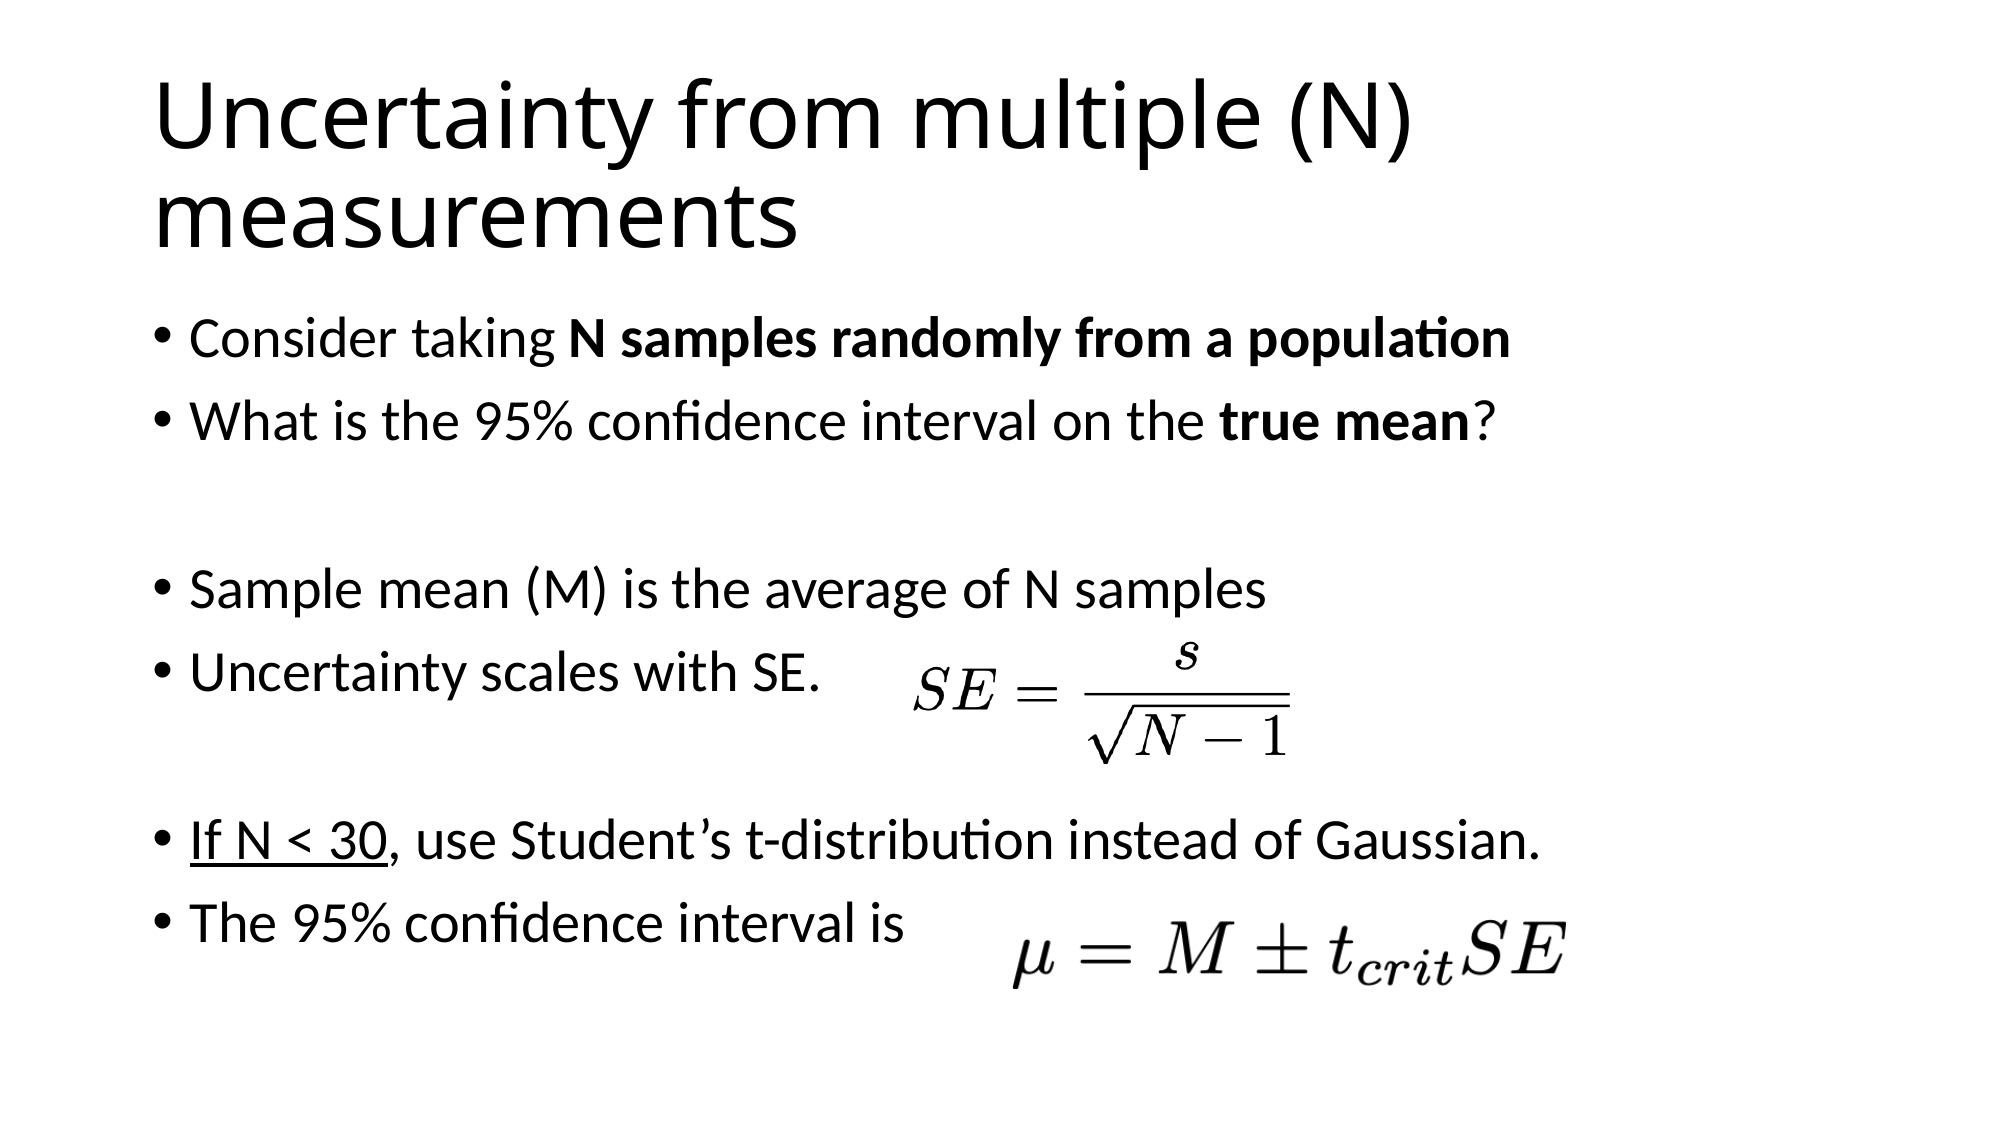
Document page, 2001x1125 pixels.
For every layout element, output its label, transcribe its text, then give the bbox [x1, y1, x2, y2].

picture [913, 641, 1290, 764]
title Uncertainty from multiple (N) measurements [137, 59, 1863, 278]
list Consider taking N samples randomly from a population What is the 95% confidence interval on the true mean? Sample mean (M) is the average of N samples Uncertainty scales with SE. If N < 30, use Student’s t-distribution instead of Gaussian. The 95% confidence interval is [137, 299, 1863, 1014]
picture [1012, 918, 1567, 989]
